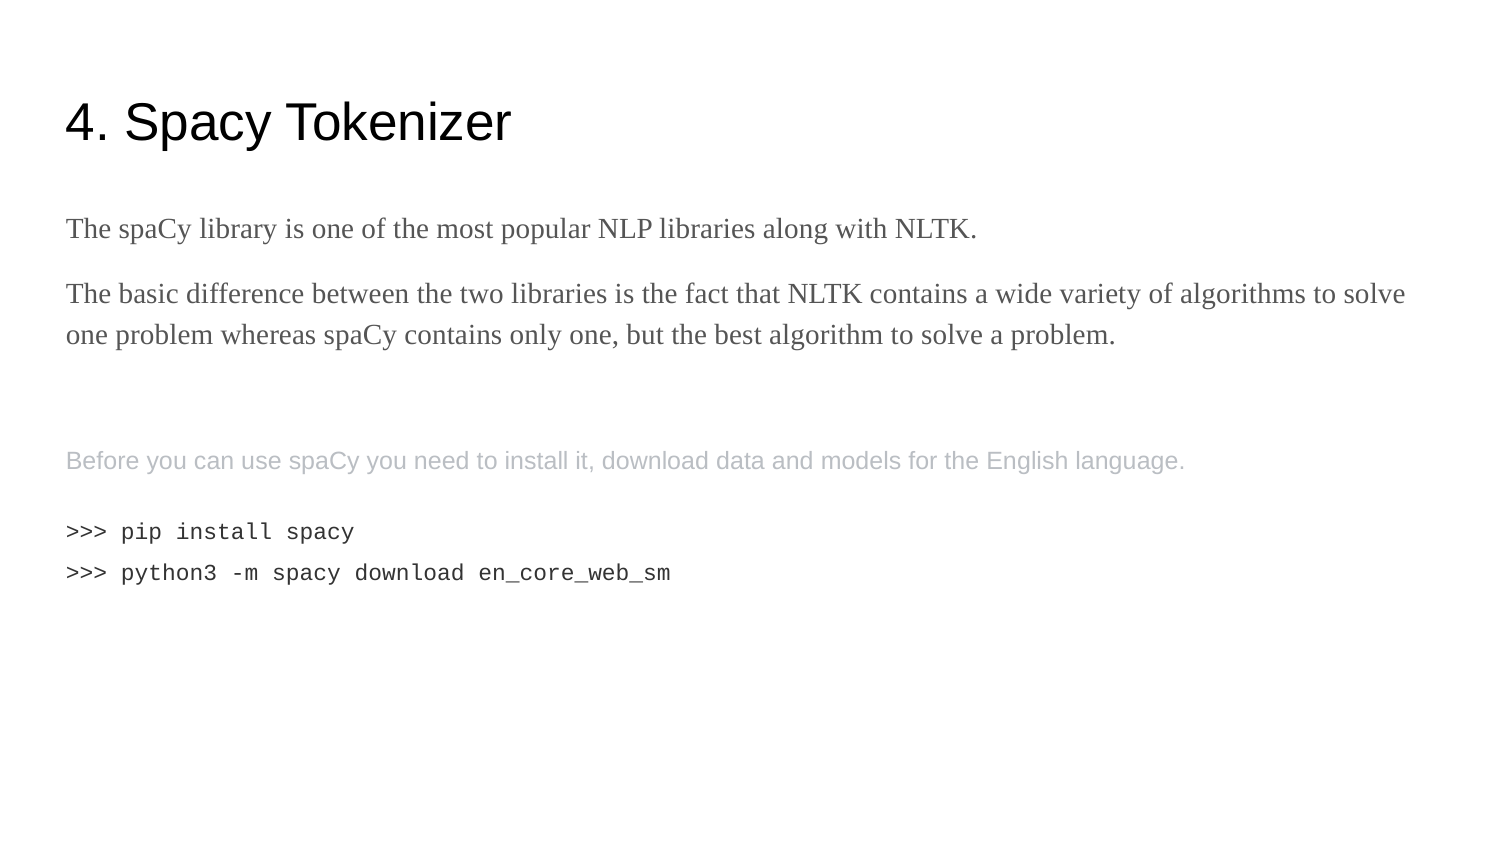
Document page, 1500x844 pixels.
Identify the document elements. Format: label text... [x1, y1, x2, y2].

text_box The spaCy library is one of the most popular NLP libraries along with NLTK. The basic difference between the two libraries is the fact that NLTK contains a wide variety of algorithms to solve one problem whereas spaCy contains only one, but the best algorithm to solve a problem. Before you can use spaCy you need to install it, download data and models for the English language. >>> pip install spacy >>> python3 -m spacy download en_core_web_sm [51, 189, 1449, 750]
text_box 4. Spacy Tokenizer [51, 72, 1449, 167]
